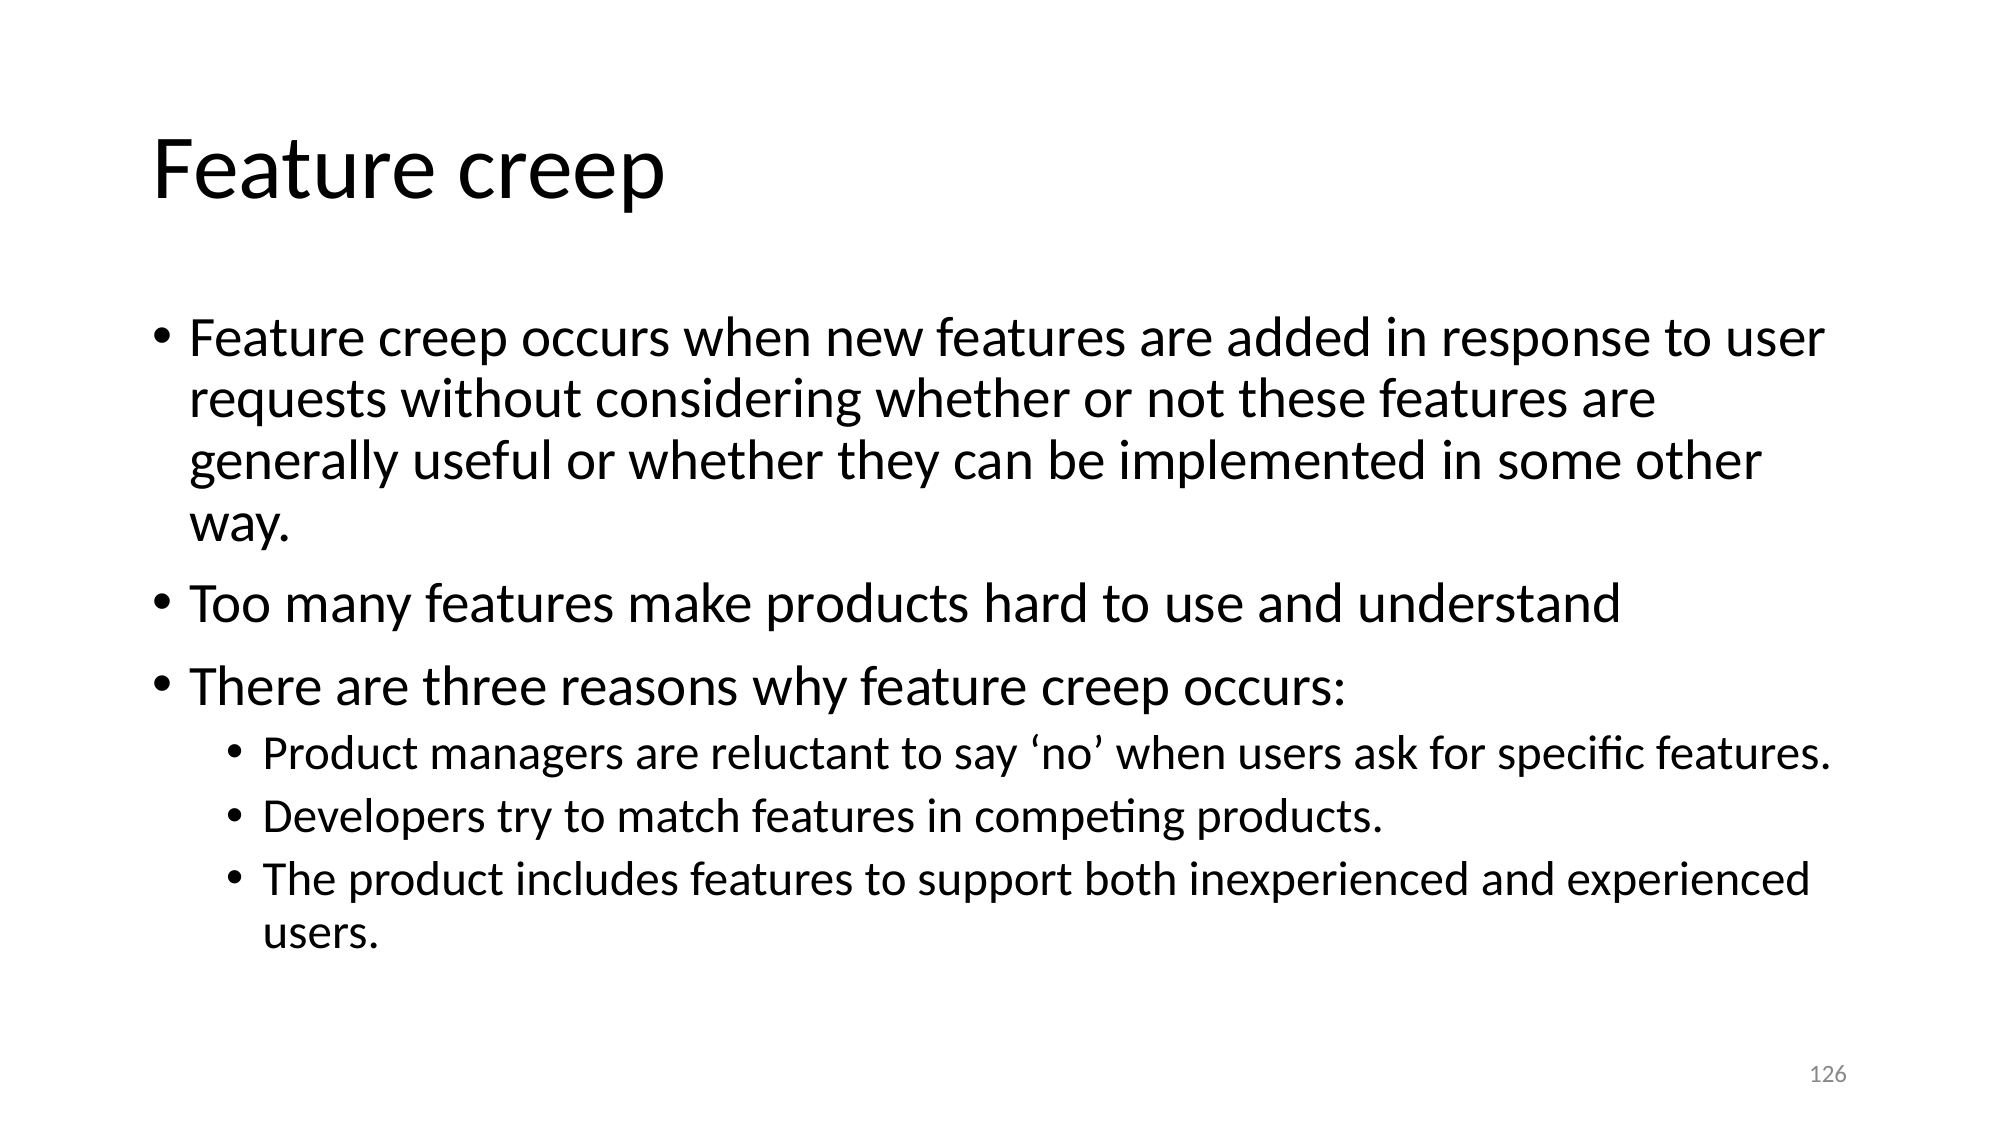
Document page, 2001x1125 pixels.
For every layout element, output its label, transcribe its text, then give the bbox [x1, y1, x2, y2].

list Feature creep occurs when new features are added in response to user requests without considering whether or not these features are generally useful or whether they can be implemented in some other way. Too many features make products hard to use and understand There are three reasons why feature creep occurs: Product managers are reluctant to say ‘no’ when users ask for specific features. Developers try to match features in competing products. The product includes features to support both inexperienced and experienced users. [137, 299, 1863, 1014]
title Feature creep [137, 59, 1863, 278]
slide_number ‹#› [1412, 1042, 1863, 1103]
